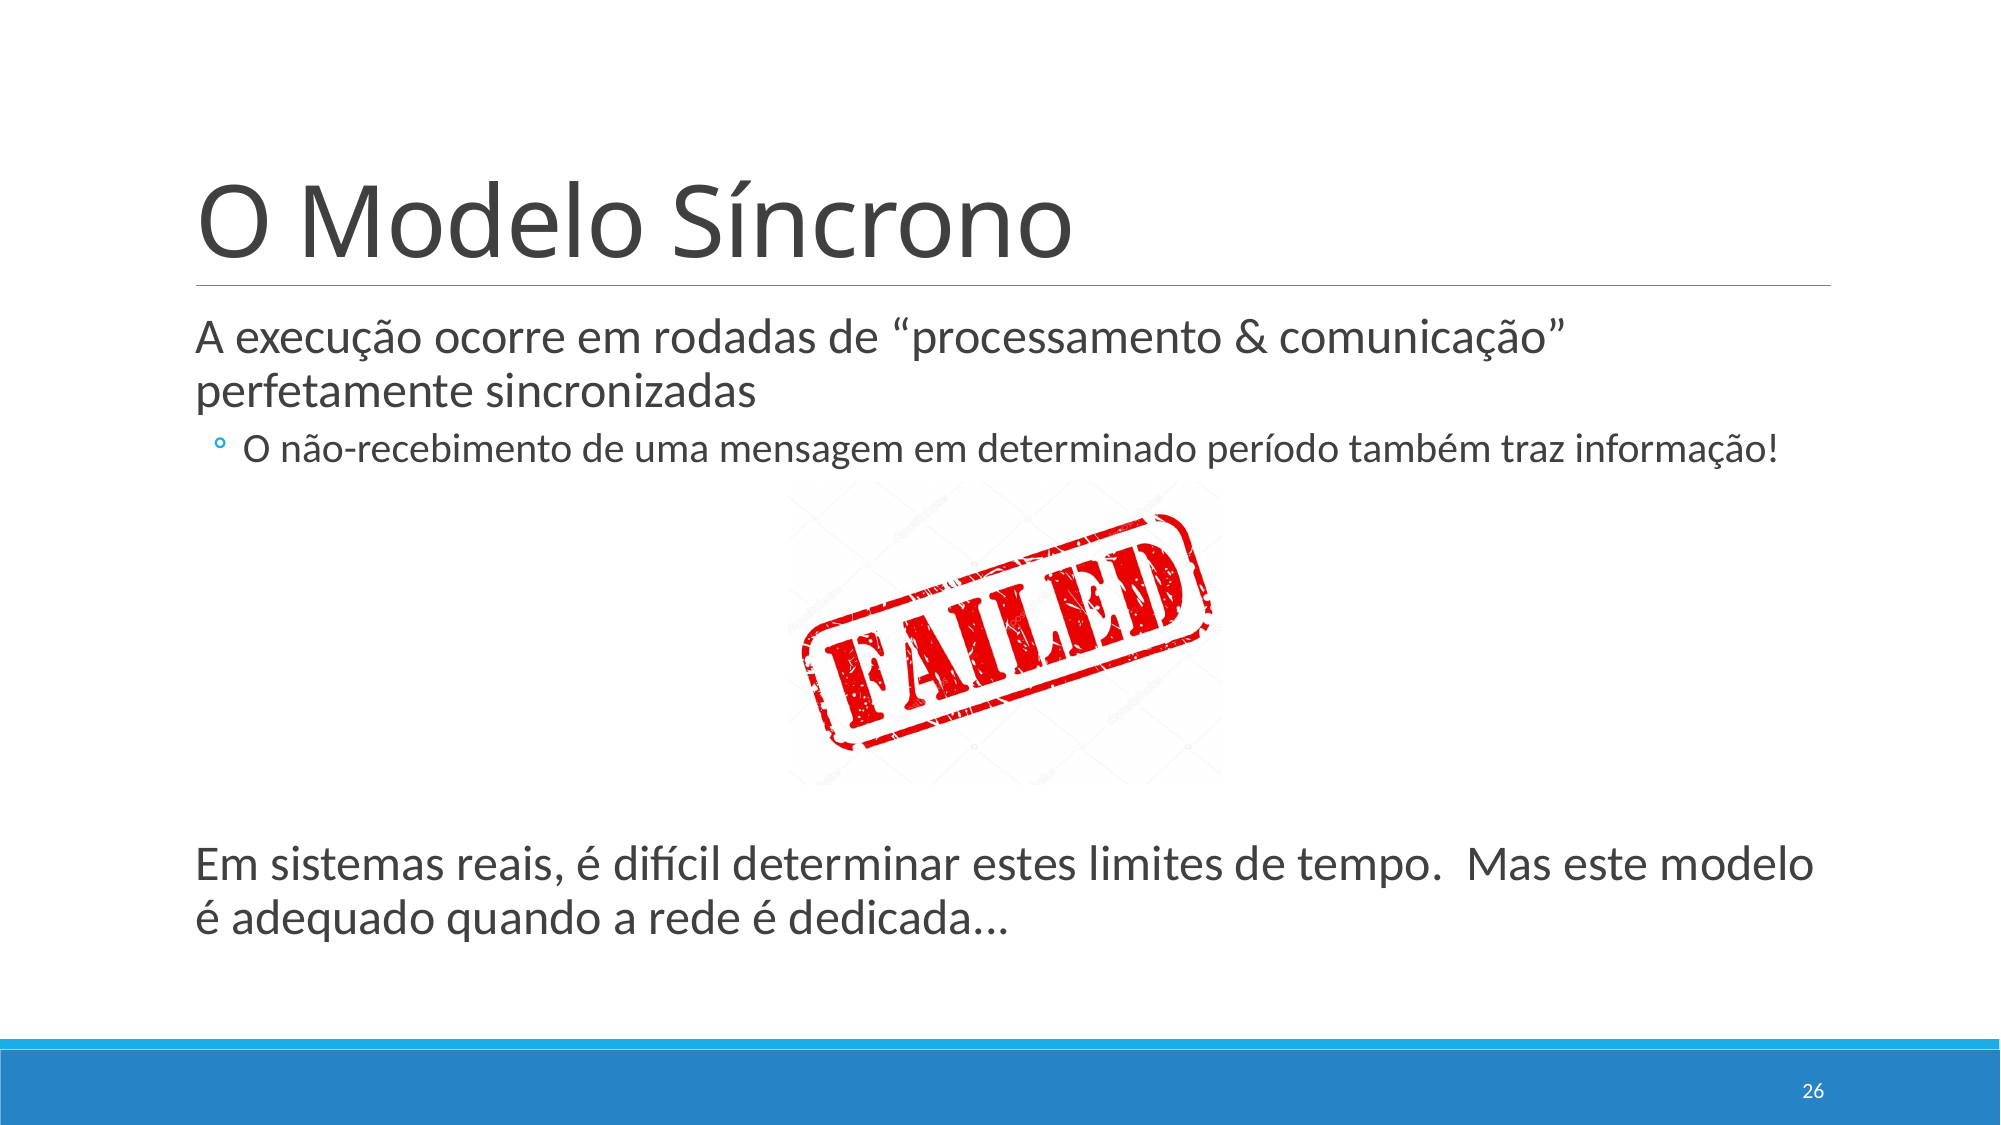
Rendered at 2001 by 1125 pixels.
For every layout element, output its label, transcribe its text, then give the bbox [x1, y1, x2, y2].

slide_number 26 [1624, 1059, 1840, 1120]
picture [788, 480, 1222, 785]
title O Modelo Síncrono [180, 47, 1830, 285]
list A execução ocorre em rodadas de “processamento & comunicação” perfetamente sincronizadas O não-recebimento de uma mensagem em determinado período também traz informação! Em sistemas reais, é difícil determinar estes limites de tempo. Mas este modelo é adequado quando a rede é dedicada... [180, 302, 1830, 963]
